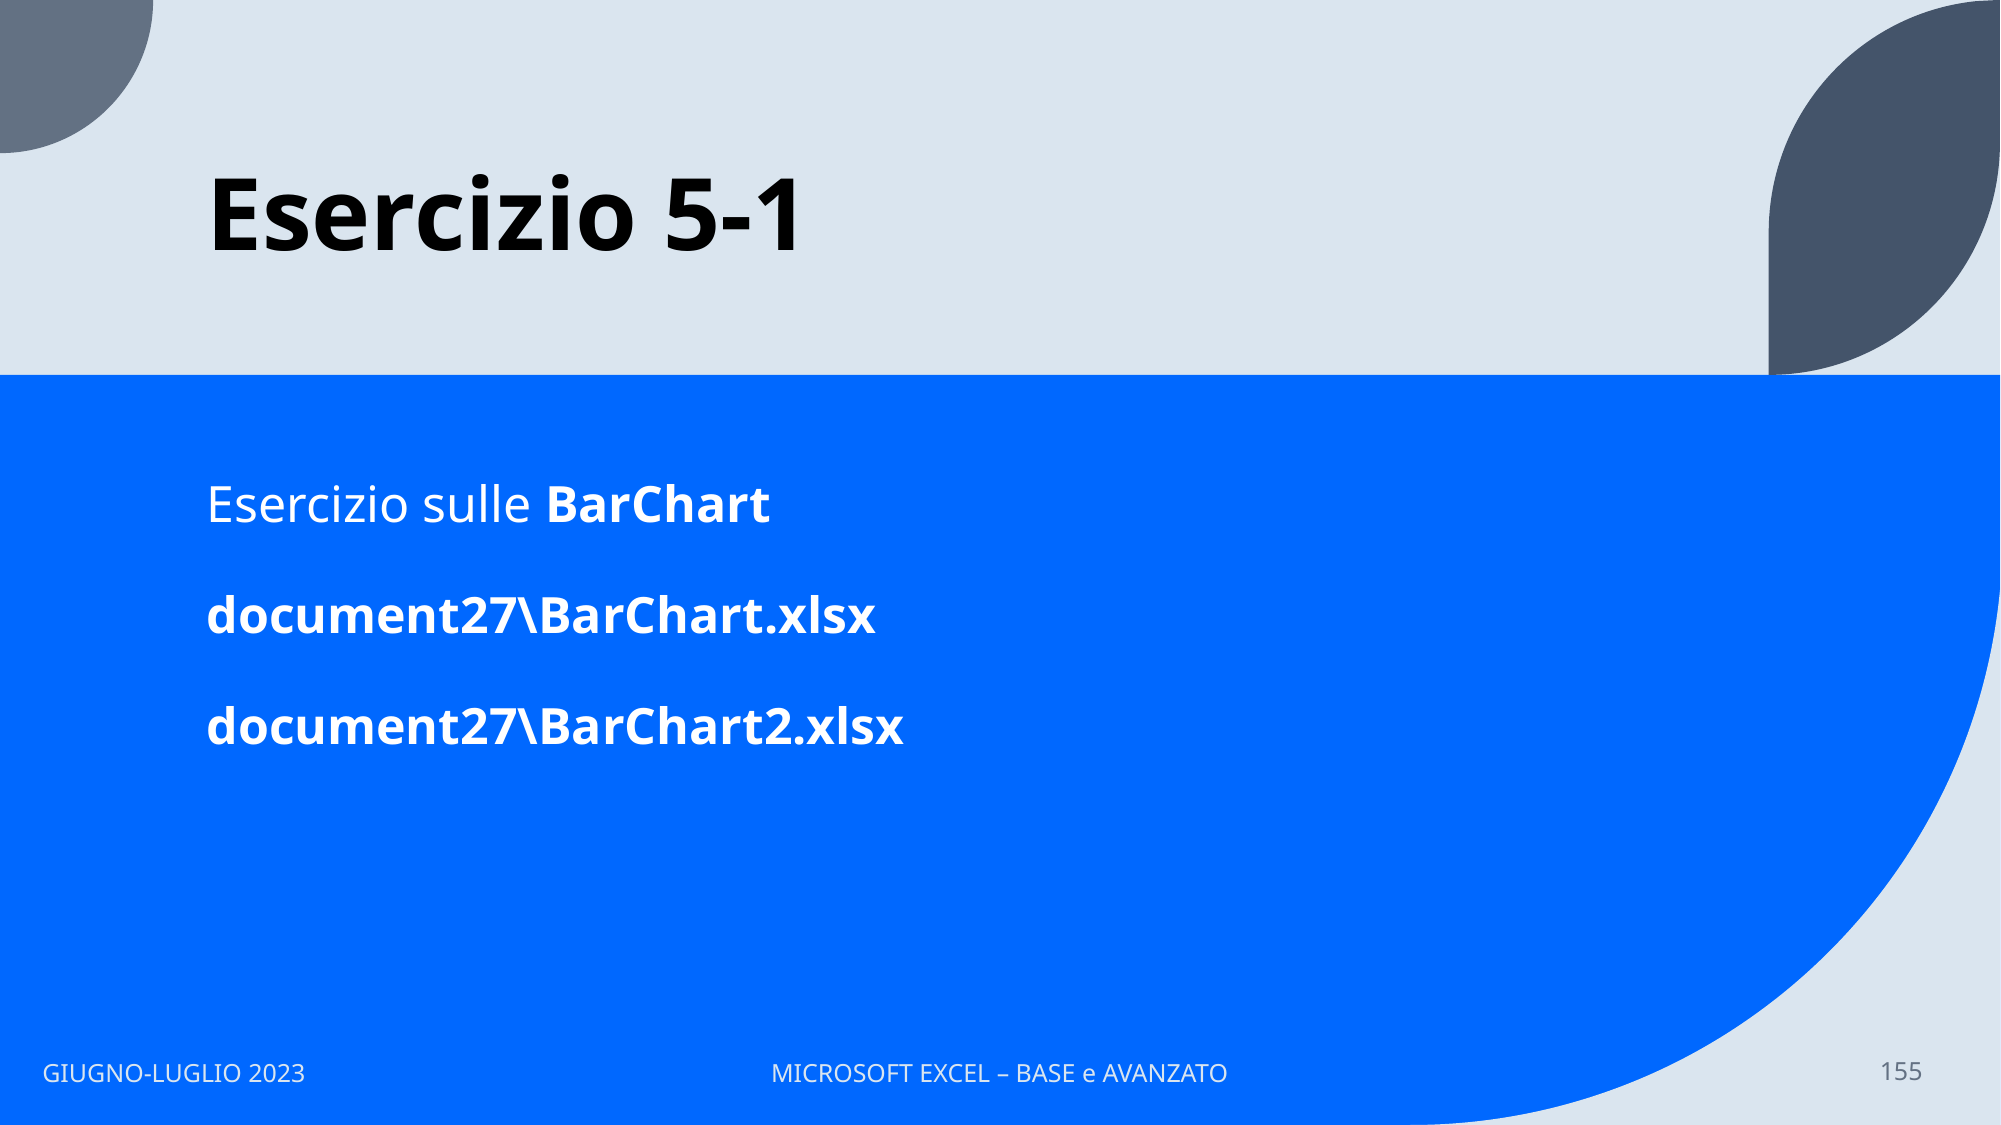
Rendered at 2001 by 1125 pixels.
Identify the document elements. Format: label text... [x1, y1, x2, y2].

slide_number GIUGNO-LUGLIO 2023 [27, 1042, 478, 1103]
footer MICROSOFT EXCEL – BASE e AVANZATO [662, 1042, 1338, 1103]
list Esercizio sulle BarChart document27\BarChart.xlsx document27\BarChart2.xlsx [191, 435, 1796, 1043]
slide_number 155 [1674, 1042, 1938, 1103]
title Esercizio 5-1 [191, 62, 1796, 280]
